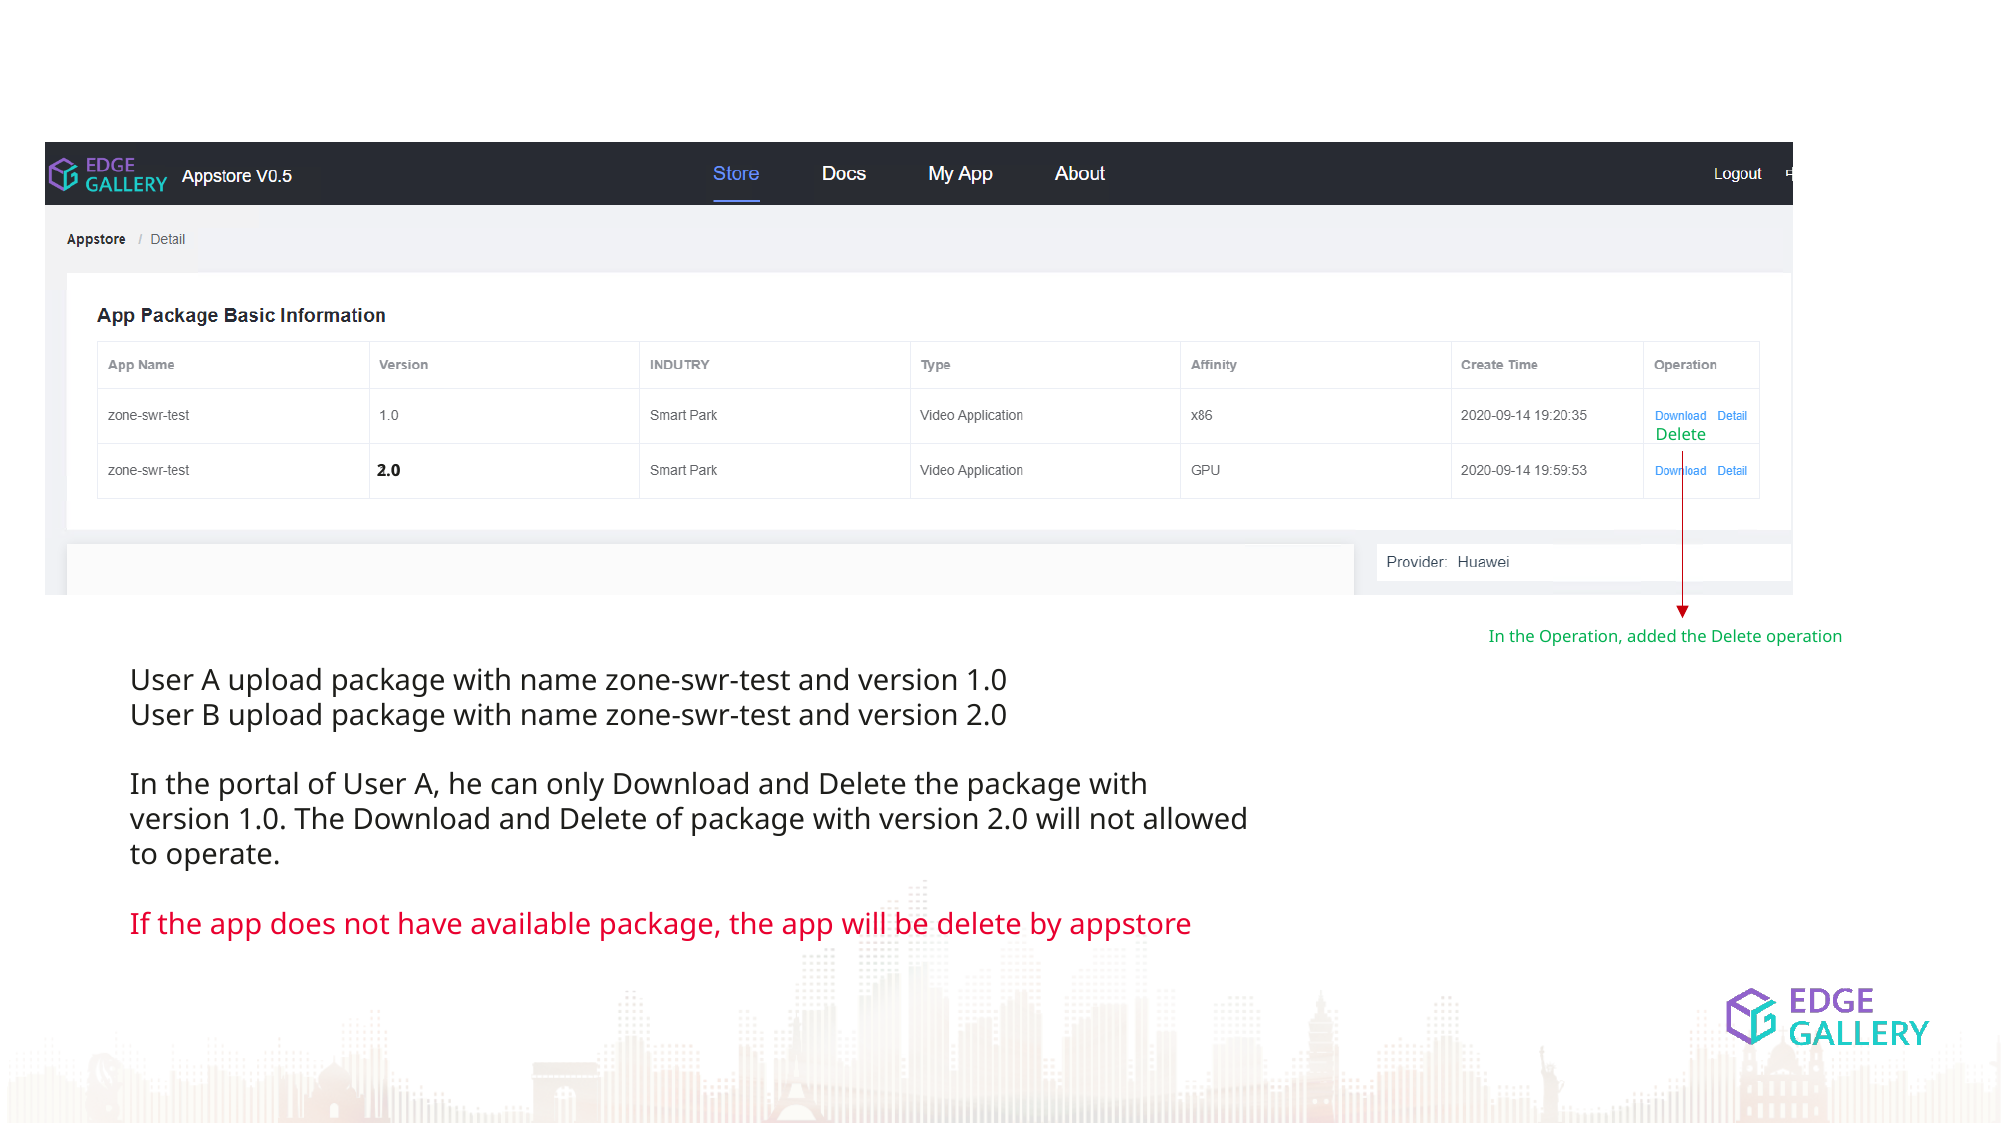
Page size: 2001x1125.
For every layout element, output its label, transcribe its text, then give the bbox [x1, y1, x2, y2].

picture [7, 879, 2001, 1123]
picture [45, 142, 1793, 595]
text_box In the Operation, added the Delete operation [1474, 618, 1867, 653]
text_box User A upload package with name zone-swr-test and version 1.0 User B upload package with name zone-swr-test and version 2.0 In the portal of User A, he can only Download and Delete the package with version 1.0. The Download and Delete of package with version 2.0 will not allowed to operate. If the app does not have available package, the app will be delete by appstore [115, 653, 1266, 948]
